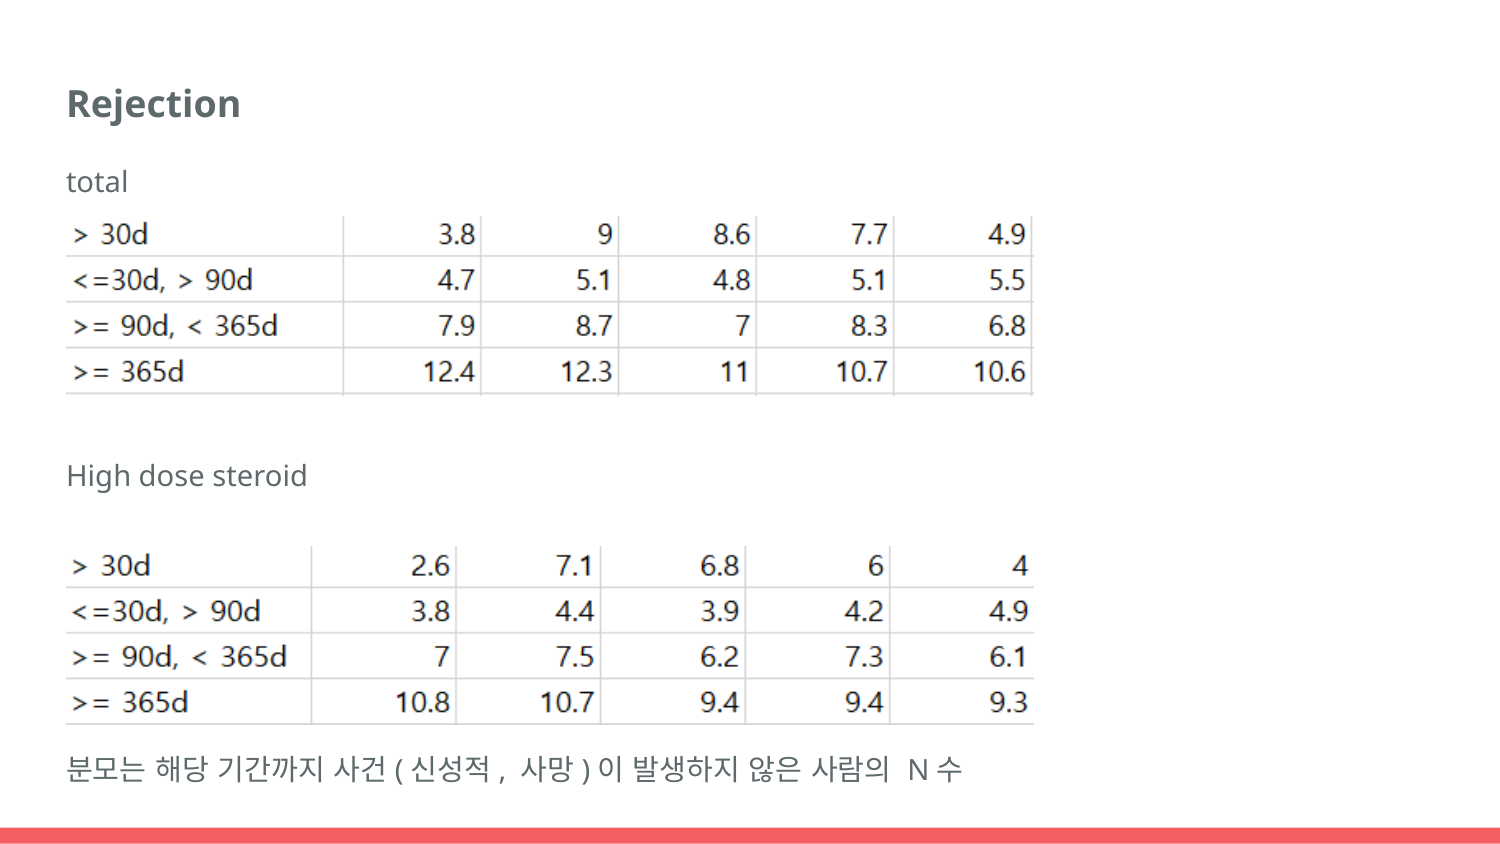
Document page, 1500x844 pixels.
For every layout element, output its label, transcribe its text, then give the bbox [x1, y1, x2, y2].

picture [66, 216, 1035, 396]
list Rejection total High dose steroid 분모는 해당 기간까지 사건(신성적, 사망)이 발생하지 않은 사람의 N수 [51, 58, 1449, 750]
picture [66, 546, 1035, 726]
